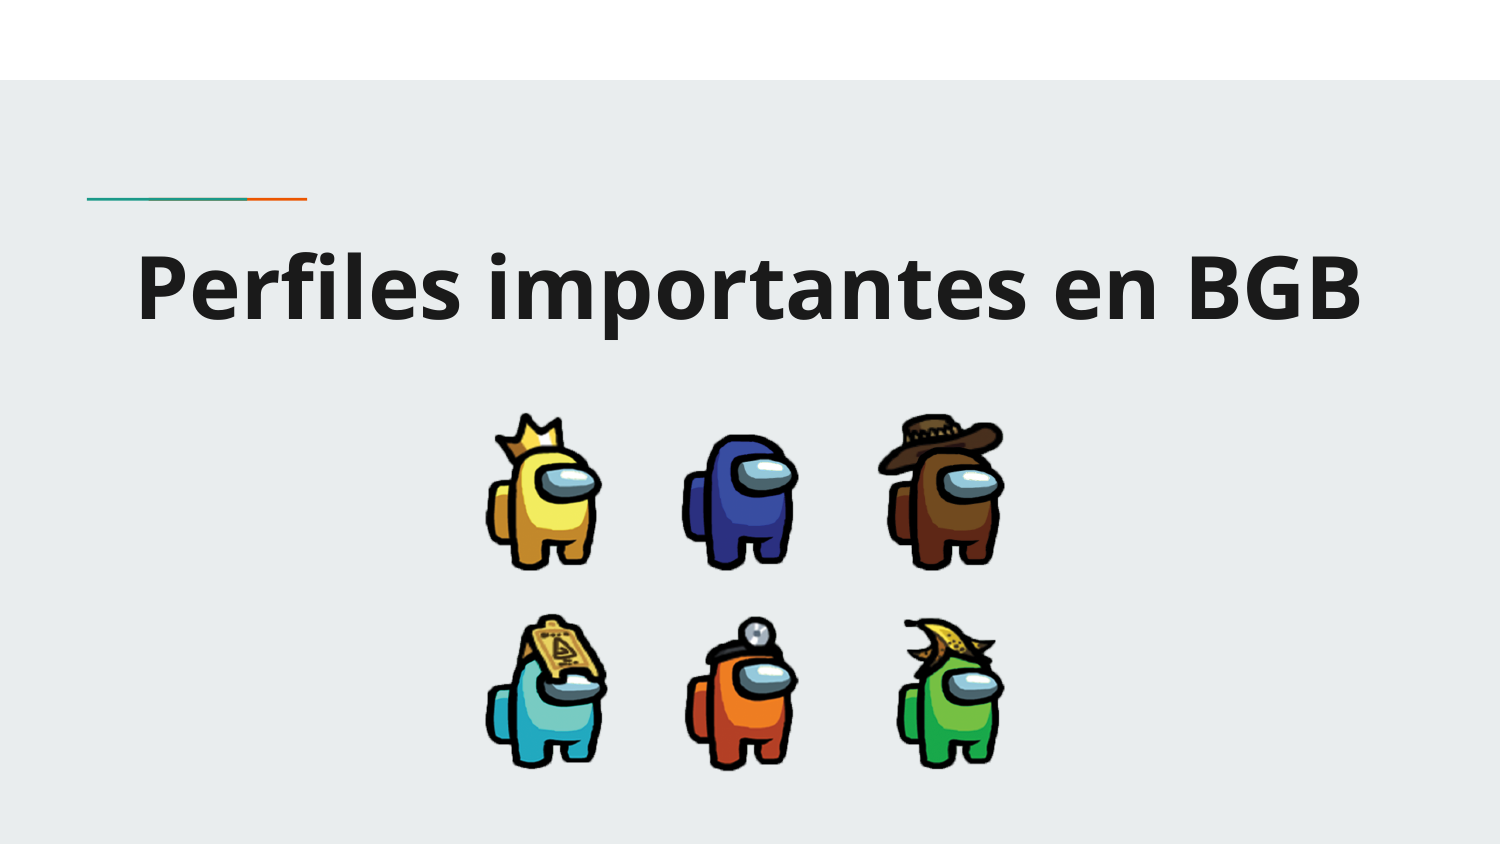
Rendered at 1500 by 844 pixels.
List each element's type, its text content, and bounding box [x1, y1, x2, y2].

title Perfiles importantes en BGB [119, 216, 1381, 490]
picture [407, 404, 1072, 790]
